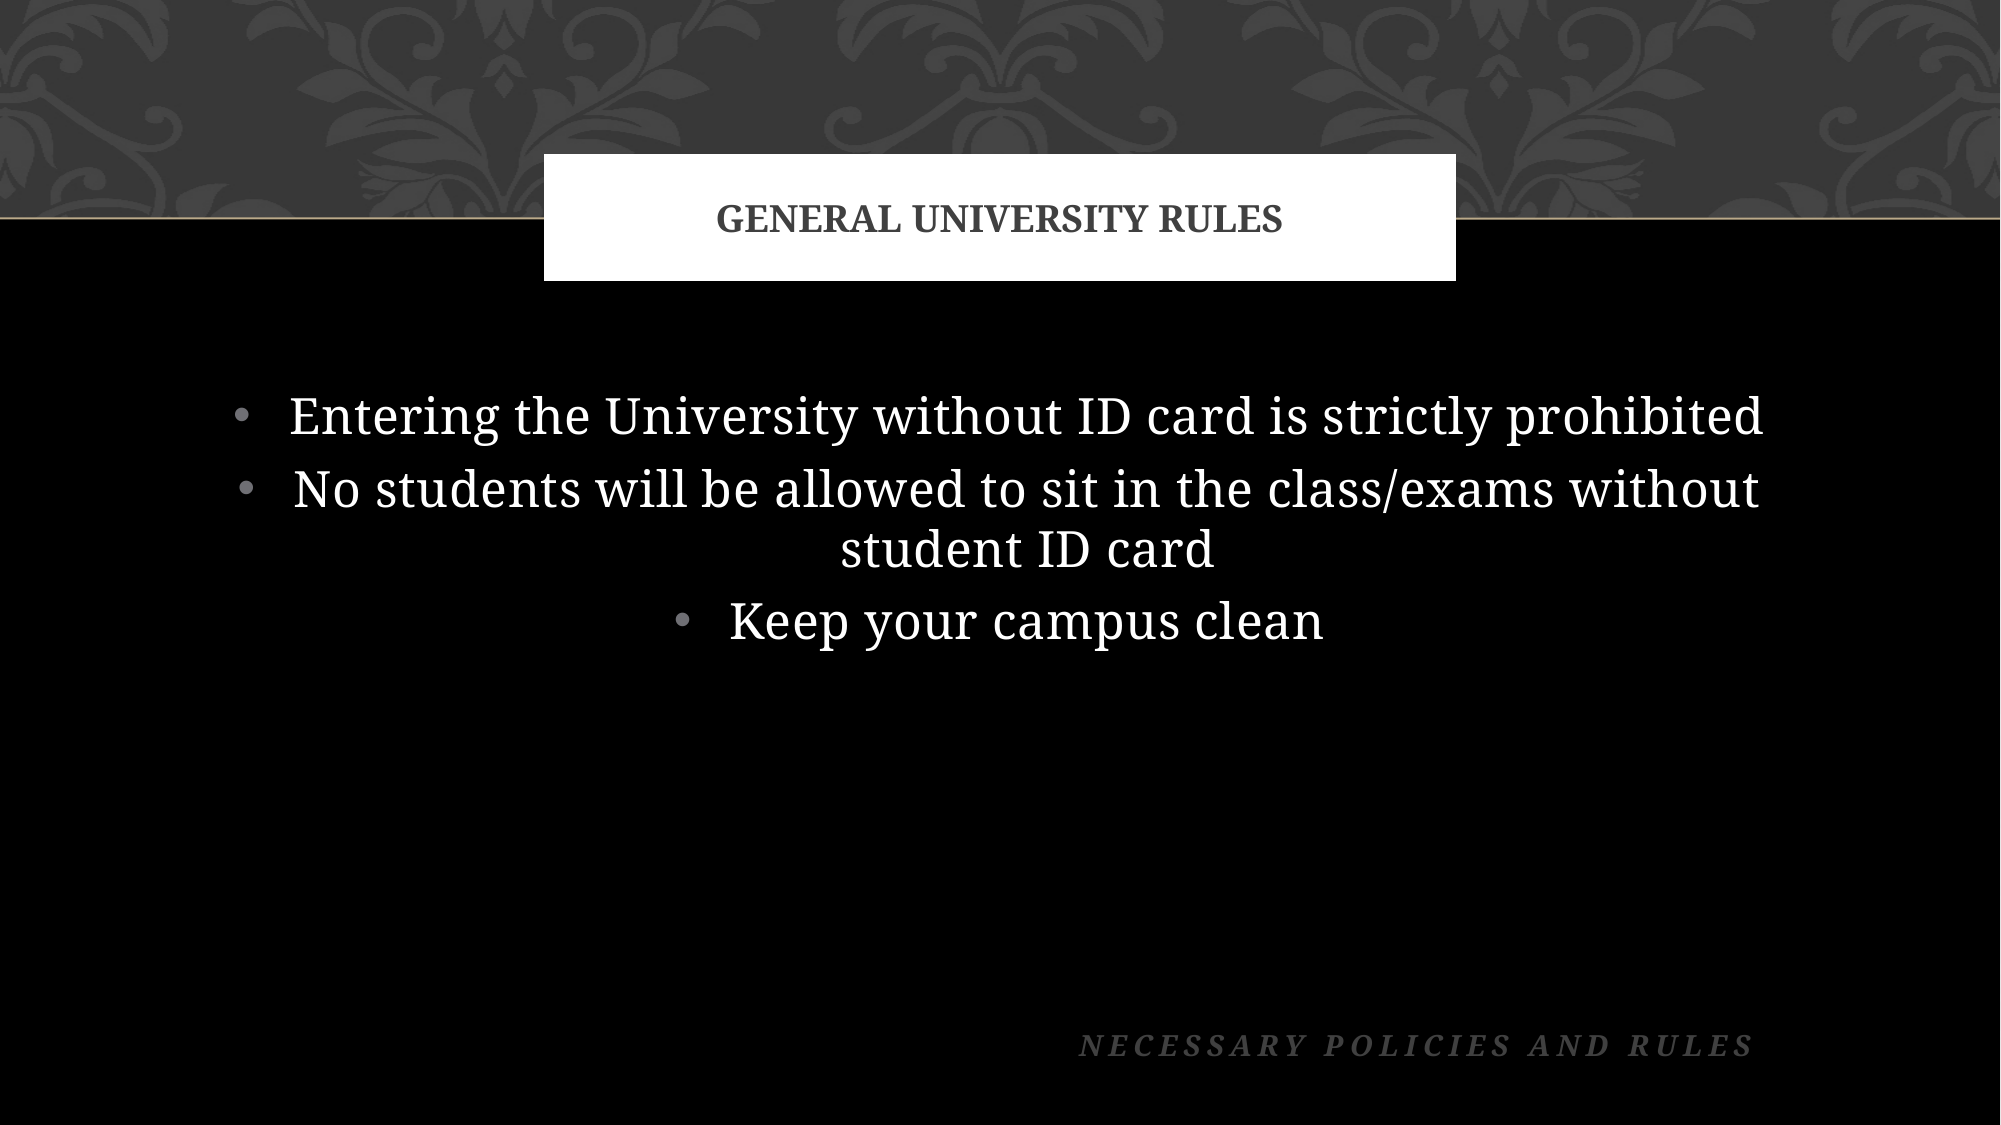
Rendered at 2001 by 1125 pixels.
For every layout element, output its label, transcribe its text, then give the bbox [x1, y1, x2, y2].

footer Necessary Policies and Rules [849, 1020, 1981, 1102]
list Entering the University without ID card is strictly prohibited No students will be allowed to sit in the class/exams without student ID card Keep your campus clean [134, 324, 1866, 1102]
title general university Rules [544, 154, 1456, 281]
